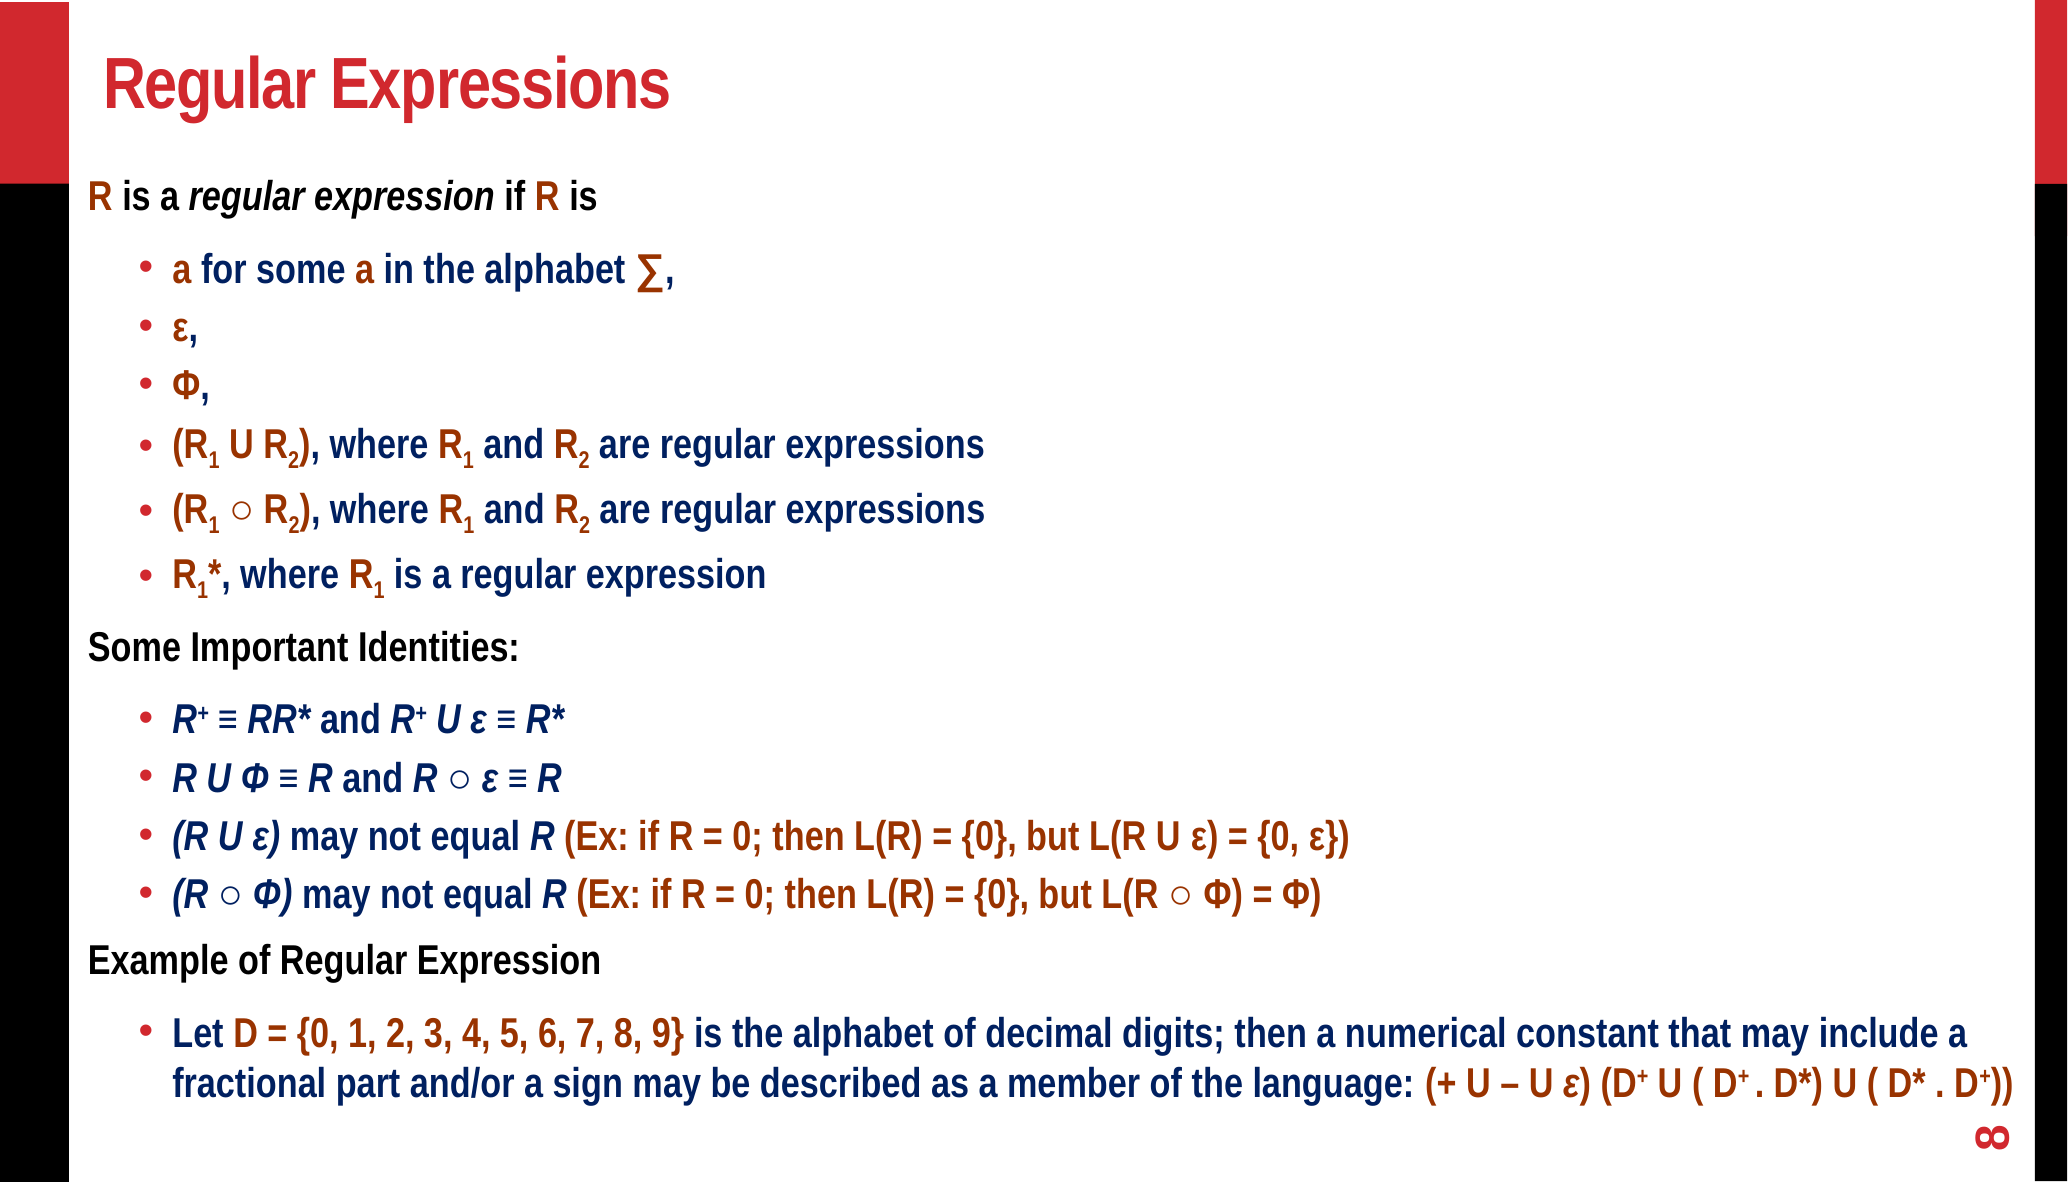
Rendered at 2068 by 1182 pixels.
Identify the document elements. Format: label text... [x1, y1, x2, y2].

slide_number 8 [1963, 1046, 2016, 1169]
list R is a regular expression if R is a for some a in the alphabet ∑, ε, Φ, (R1 U R2), where R1 and R2 are regular expressions (R1 ○ R2), where R1 and R2 are regular expressions R1*, where R1 is a regular expression Some Important Identities: R+ ≡ RR* and R+ U ε ≡ R* R U Φ ≡ R and R ○ ε ≡ R (R U ε) may not equal R (Ex: if R = 0; then L(R) = {0}, but L(R U ε) = {0, ε}) (R ○ Φ) may not equal R (Ex: if R = 0; then L(R) = {0}, but L(R ○ Φ) = Φ) Example of Regular Expression Let D = {0, 1, 2, 3, 4, 5, 6, 7, 8, 9} is the alphabet of decimal digits; then a numerical constant that may include a fractional part and/or a sign may be described as a member of the language: (+ U – U ε) (D+ U ( D+ . D*) U ( D* . D+)) [71, 153, 2068, 1123]
title Regular Expressions [86, 26, 2016, 132]
